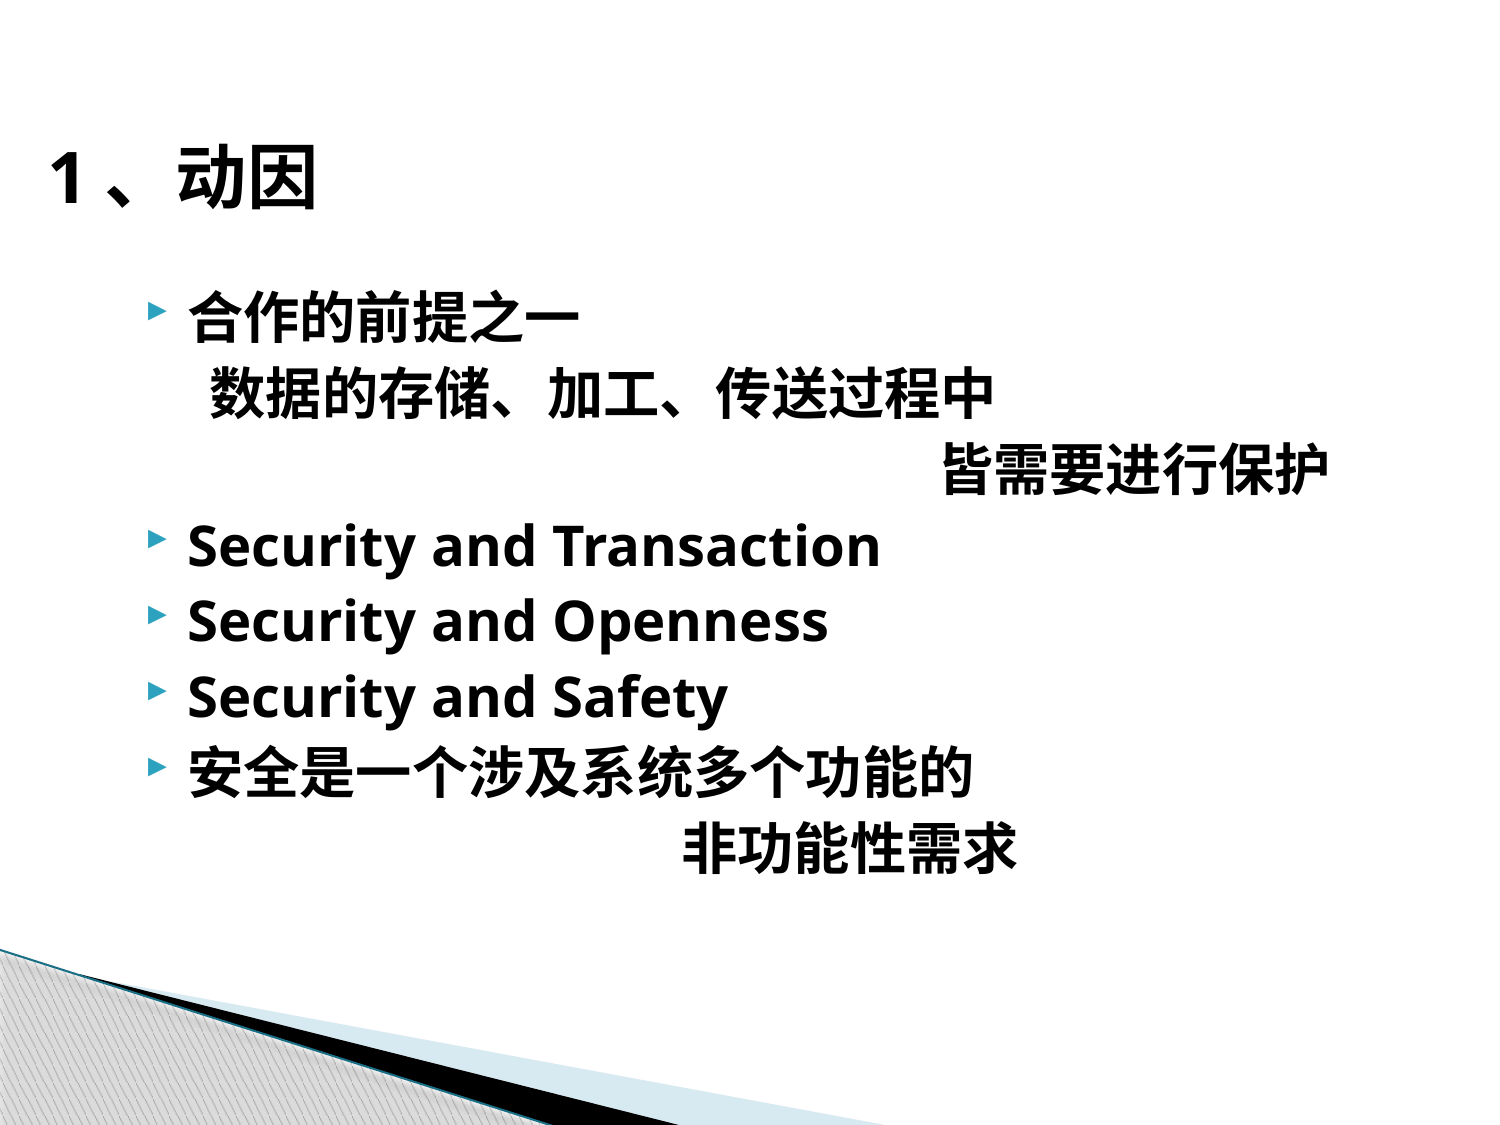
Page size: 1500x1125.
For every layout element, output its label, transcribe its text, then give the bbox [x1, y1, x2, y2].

title 1、动因 [14, 125, 400, 225]
text_box [0, 953, 112, 990]
text_box [421, 1088, 542, 1125]
list 合作的前提之一 数据的存储、加工、传送过程中 皆需要进行保护 Security and Transaction Security and Openness Security and Safety 安全是一个涉及系统多个功能的 非功能性需求 [112, 275, 1363, 1088]
